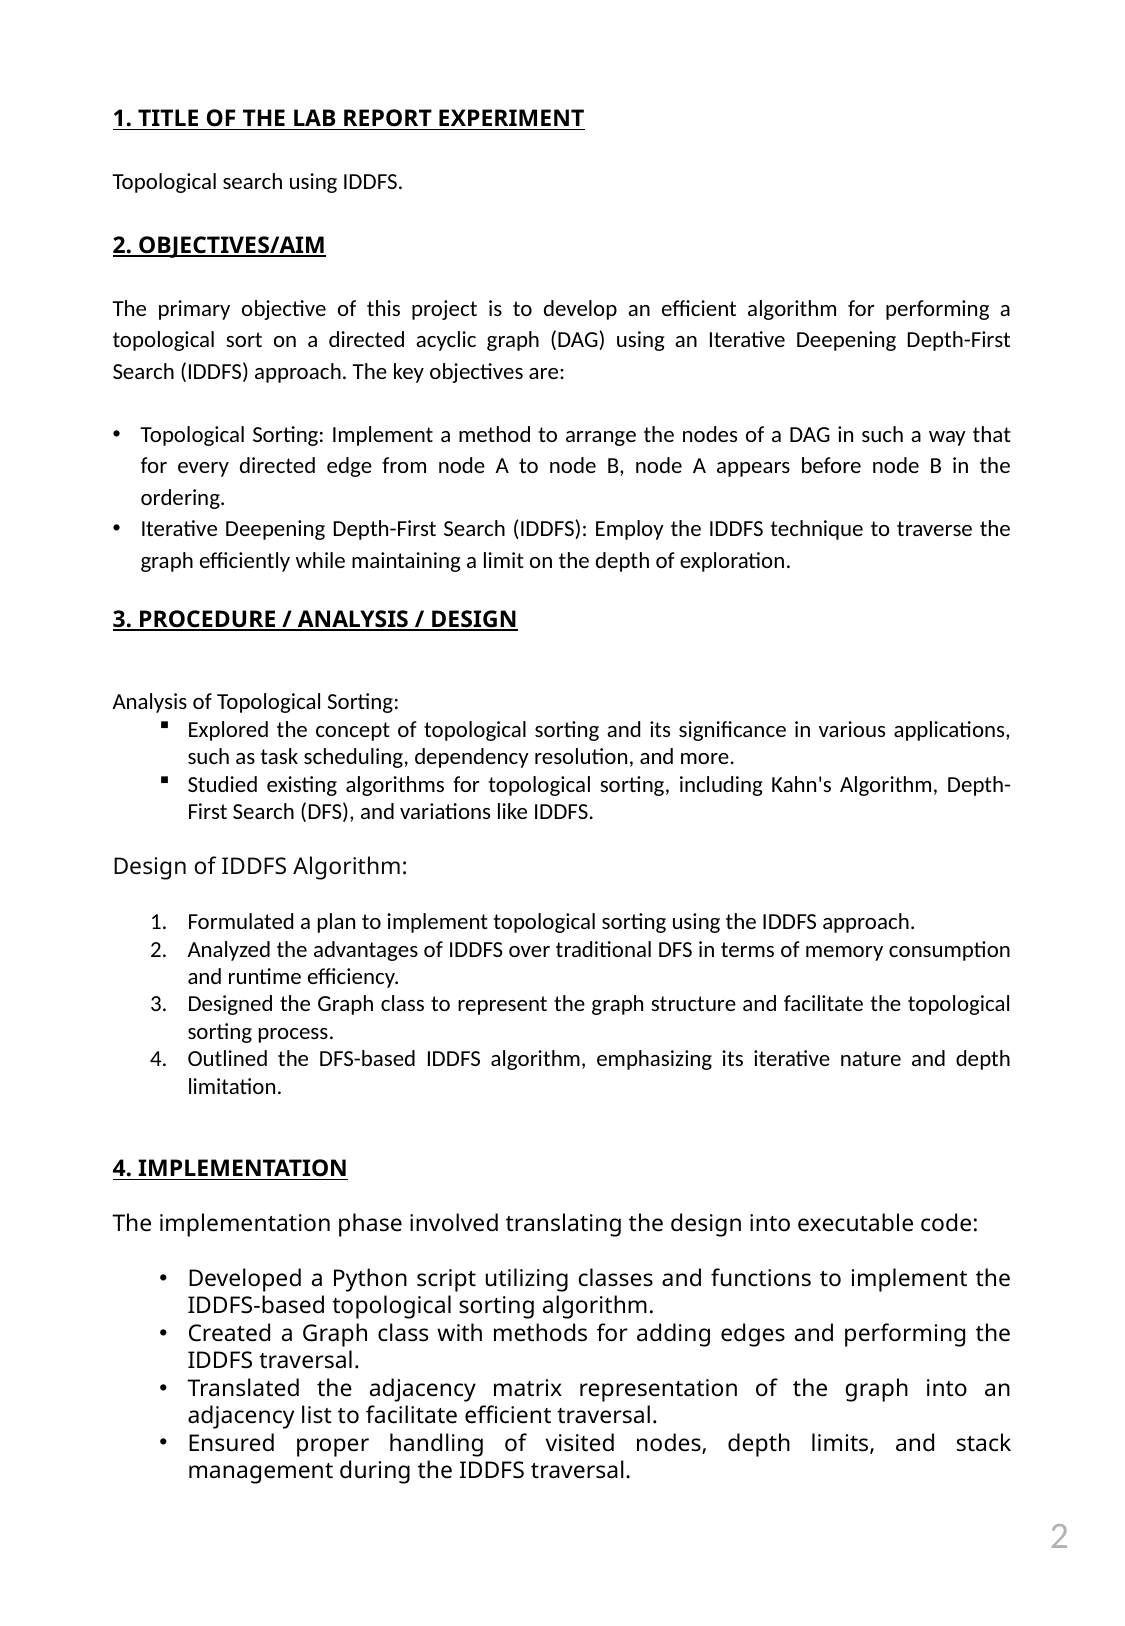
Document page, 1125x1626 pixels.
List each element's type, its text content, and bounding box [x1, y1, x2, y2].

slide_number 2 [810, 1511, 1069, 1593]
list 1. TITLE OF THE LAB REPORT EXPERIMENT Topological search using IDDFS. 2. OBJECTIVES/AIM The primary objective of this project is to develop an efficient algorithm for performing a topological sort on a directed acyclic graph (DAG) using an Iterative Deepening Depth-First Search (IDDFS) approach. The key objectives are: Topological Sorting: Implement a method to arrange the nodes of a DAG in such a way that for every directed edge from node A to node B, node A appears before node B in the ordering. Iterative Deepening Depth-First Search (IDDFS): Employ the IDDFS technique to traverse the graph efficiently while maintaining a limit on the depth of exploration. 3. PROCEDURE / ANALYSIS / DESIGN Analysis of Topological Sorting: Explored the concept of topological sorting and its significance in various applications, such as task scheduling, dependency resolution, and more. Studied existing algorithms for topological sorting, including Kahn's Algorithm, Depth-First Search (DFS), and variations like IDDFS. Design of IDDFS Algorithm: Formulated a plan to implement topological sorting using the IDDFS approach. Analyzed the advantages of IDDFS over traditional DFS in terms of memory consumption and runtime efficiency. Designed the Graph class to represent the graph structure and facilitate the topological sorting process. Outlined the DFS-based IDDFS algorithm, emphasizing its iterative nature and depth limitation. 4. IMPLEMENTATION The implementation phase involved translating the design into executable code: Developed a Python script utilizing classes and functions to implement the IDDFS-based topological sorting algorithm. Created a Graph class with methods for adding edges and performing the IDDFS traversal. Translated the adjacency matrix representation of the graph into an adjacency list to facilitate efficient traversal. Ensured proper handling of visited nodes, depth limits, and stack management during the IDDFS traversal. [112, 99, 1013, 1500]
